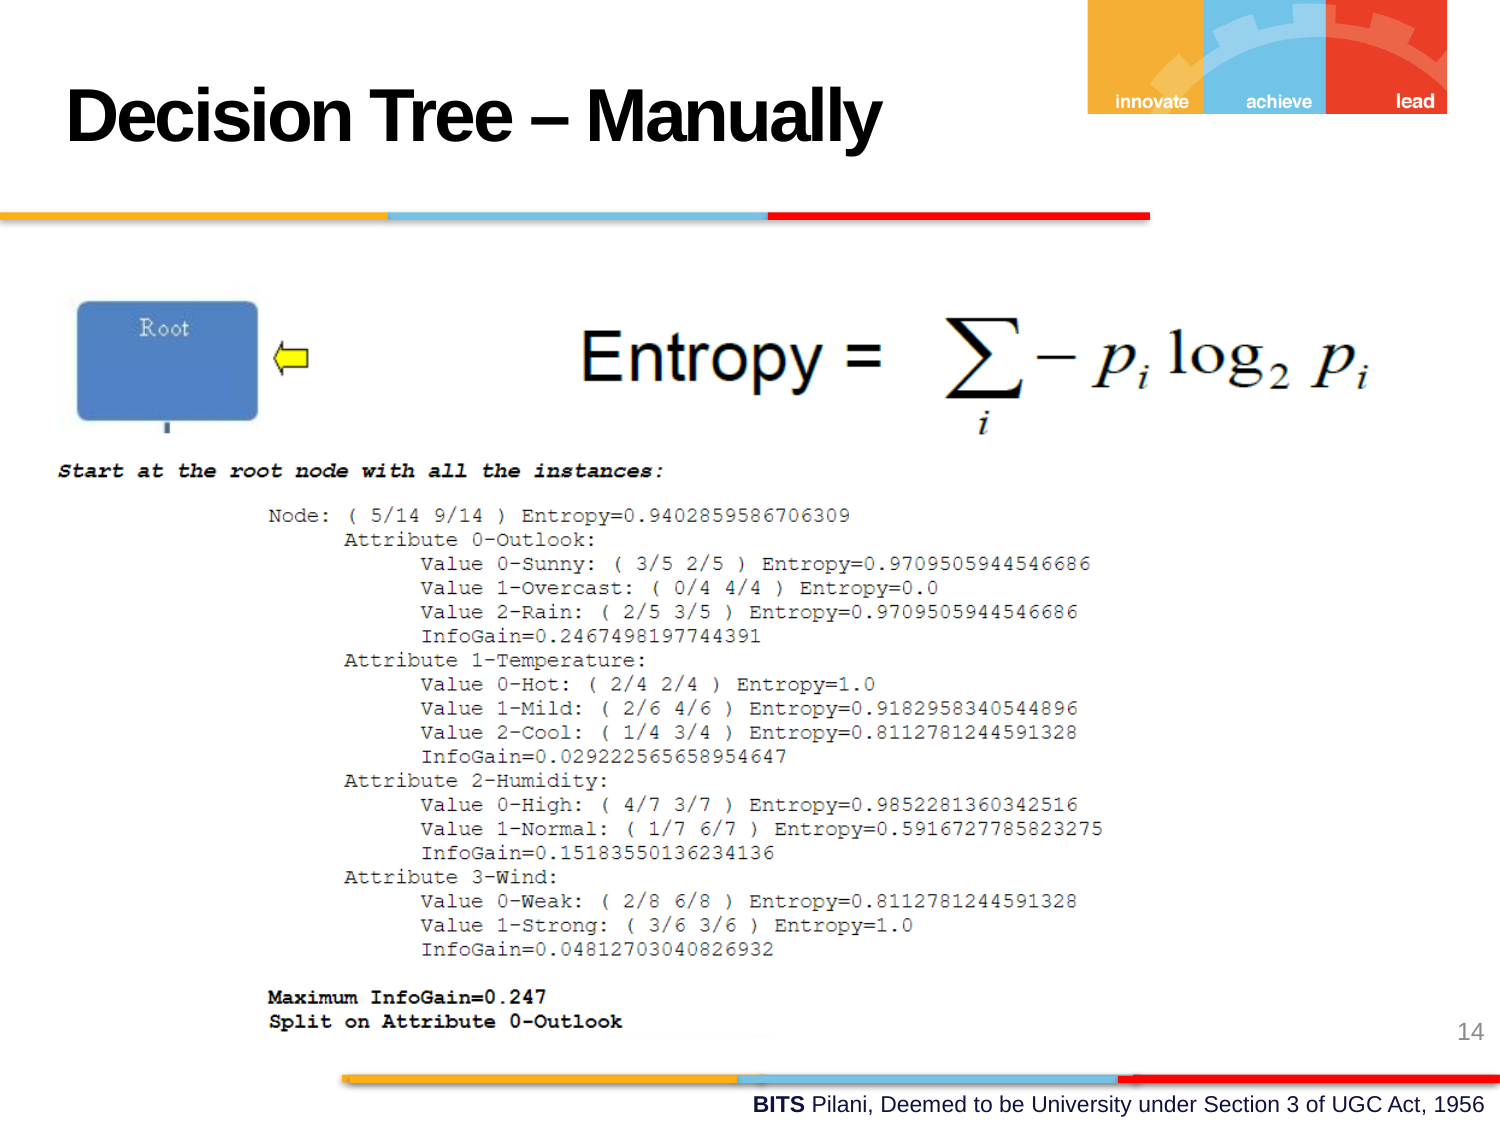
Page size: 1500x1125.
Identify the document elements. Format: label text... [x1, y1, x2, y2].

picture [52, 262, 1399, 491]
slide_number 14 [1149, 1000, 1500, 1061]
picture [259, 492, 1151, 1040]
list Decision Tree – Manually [50, 24, 1088, 213]
picture [1087, 0, 1448, 114]
